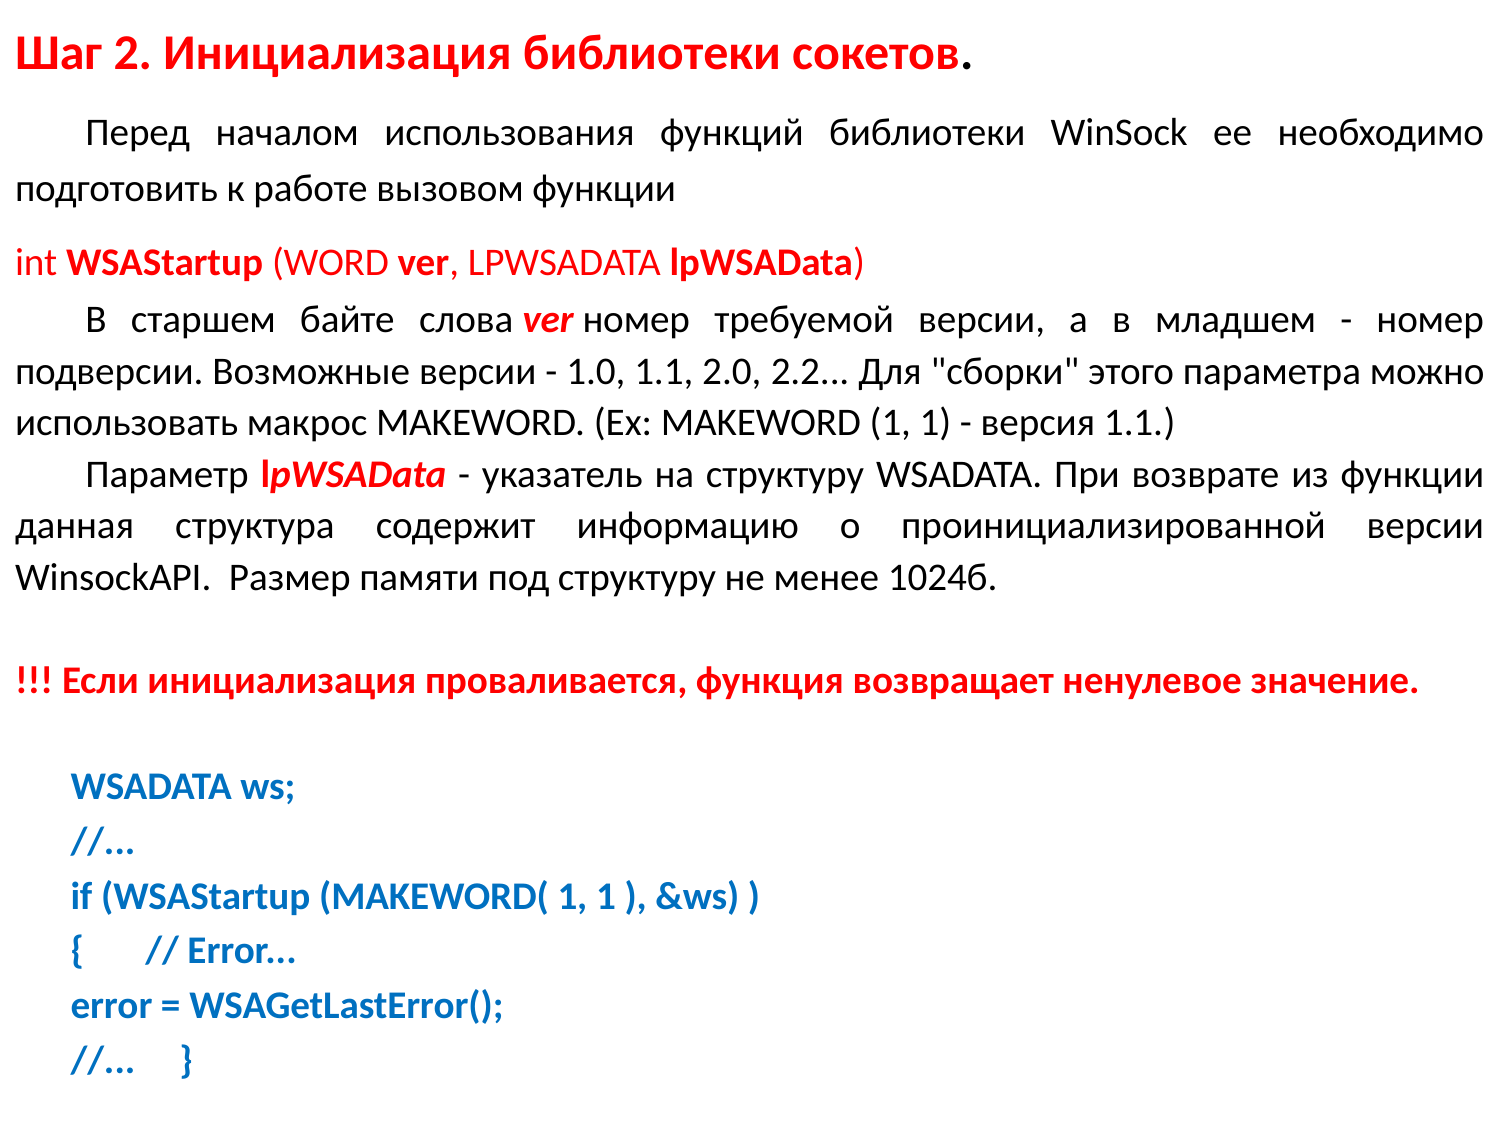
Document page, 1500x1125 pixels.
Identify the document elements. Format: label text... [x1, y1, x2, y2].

list Шаг 2. Инициализация библиотеки сокетов. Перед началом использования функций библиотеки WinSock ее необходимо подготовить к работе вызовом функции int WSAStartup (WORD ver, LPWSADATA lpWSAData) В старшем байте слова ver номер требуемой версии, а в младшем - номер подверсии. Возможные версии - 1.0, 1.1, 2.0, 2.2... Для "сборки" этого параметра можно использовать макрос MAKEWORD. (Ex: MAKEWORD (1, 1) - версия 1.1.) Параметр lpWSAData - указатель на структуру WSADATA. При возврате из функции данная структура содержит информацию о проинициализированной версии WinsockAPI. Размер памяти под структуру не менее 1024б. !!! Если инициализация проваливается, функция возвращает ненулевое значение. WSADATA ws; //... if (WSAStartup (MAKEWORD( 1, 1 ), &ws) ) { // Error... error = WSAGetLastError(); //... } [0, 0, 1500, 1125]
